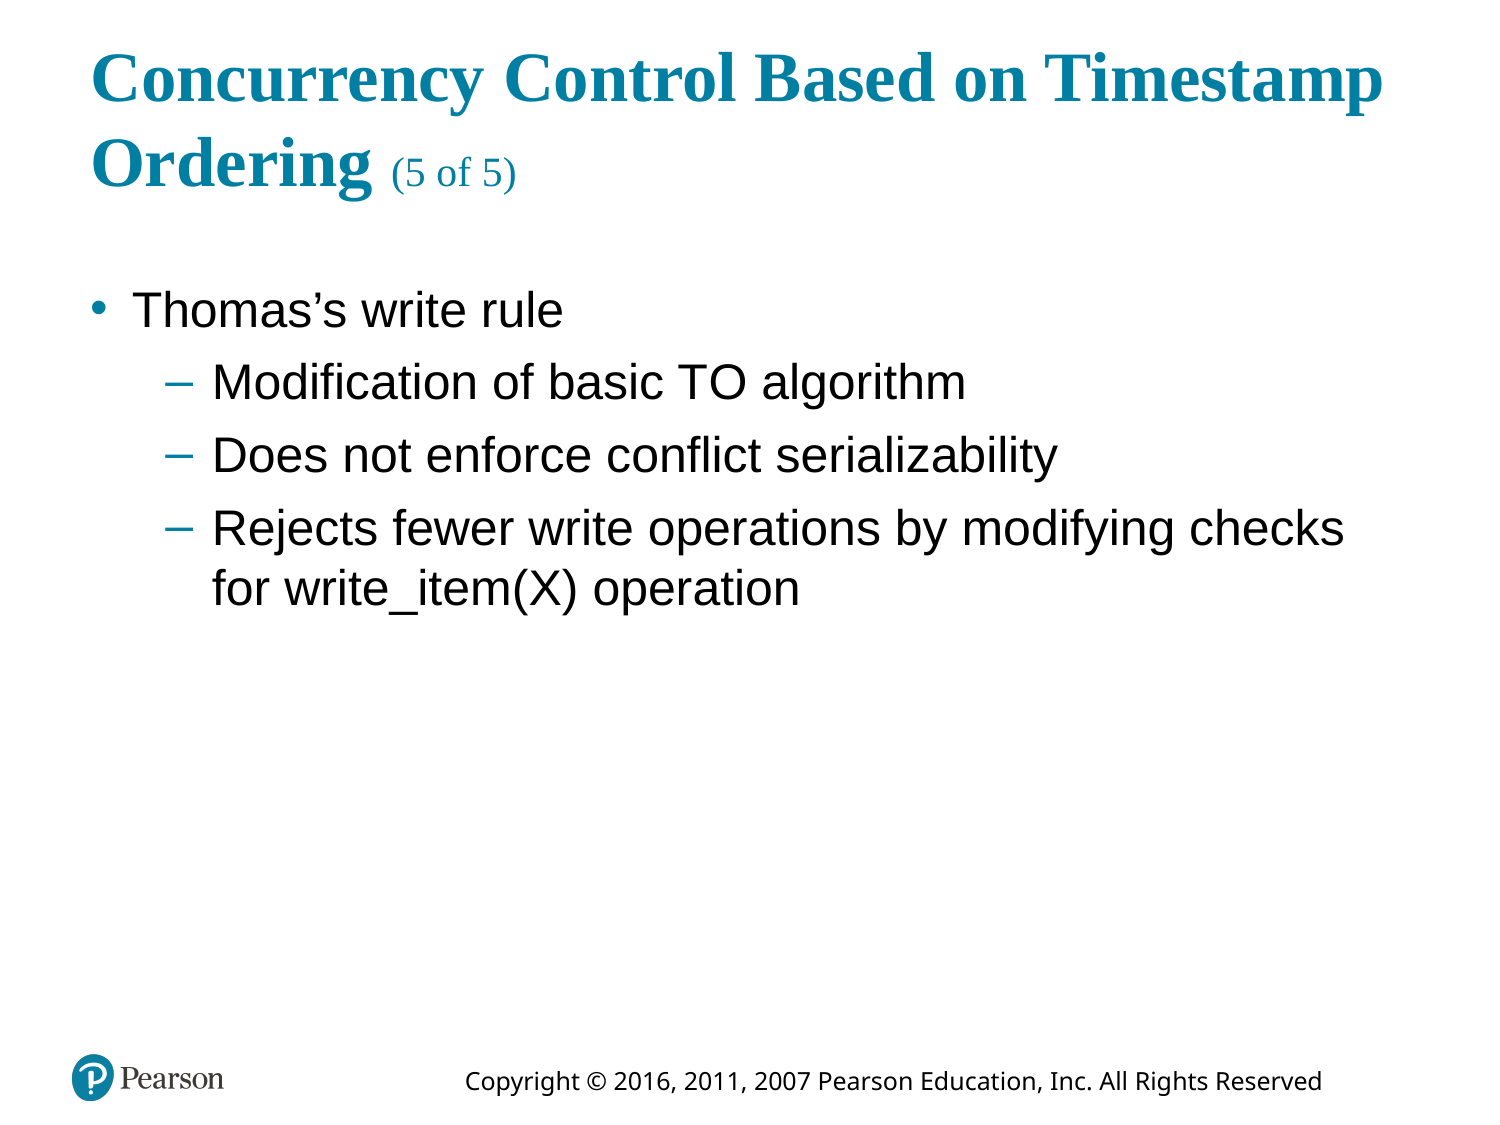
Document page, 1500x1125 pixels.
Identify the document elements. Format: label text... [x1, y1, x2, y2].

picture [98, 1054, 224, 1101]
picture [72, 1087, 83, 1101]
picture [80, 1063, 106, 1088]
title Concurrency Control Based on Timestamp Ordering (5 of 5) [75, 35, 1425, 216]
picture [72, 1054, 88, 1070]
list Thomas’s write rule Modification of basic T O algorithm Does not enforce conflict serializability Rejects fewer write operations by modifying checks for write_item(X) operation [75, 262, 1425, 1005]
